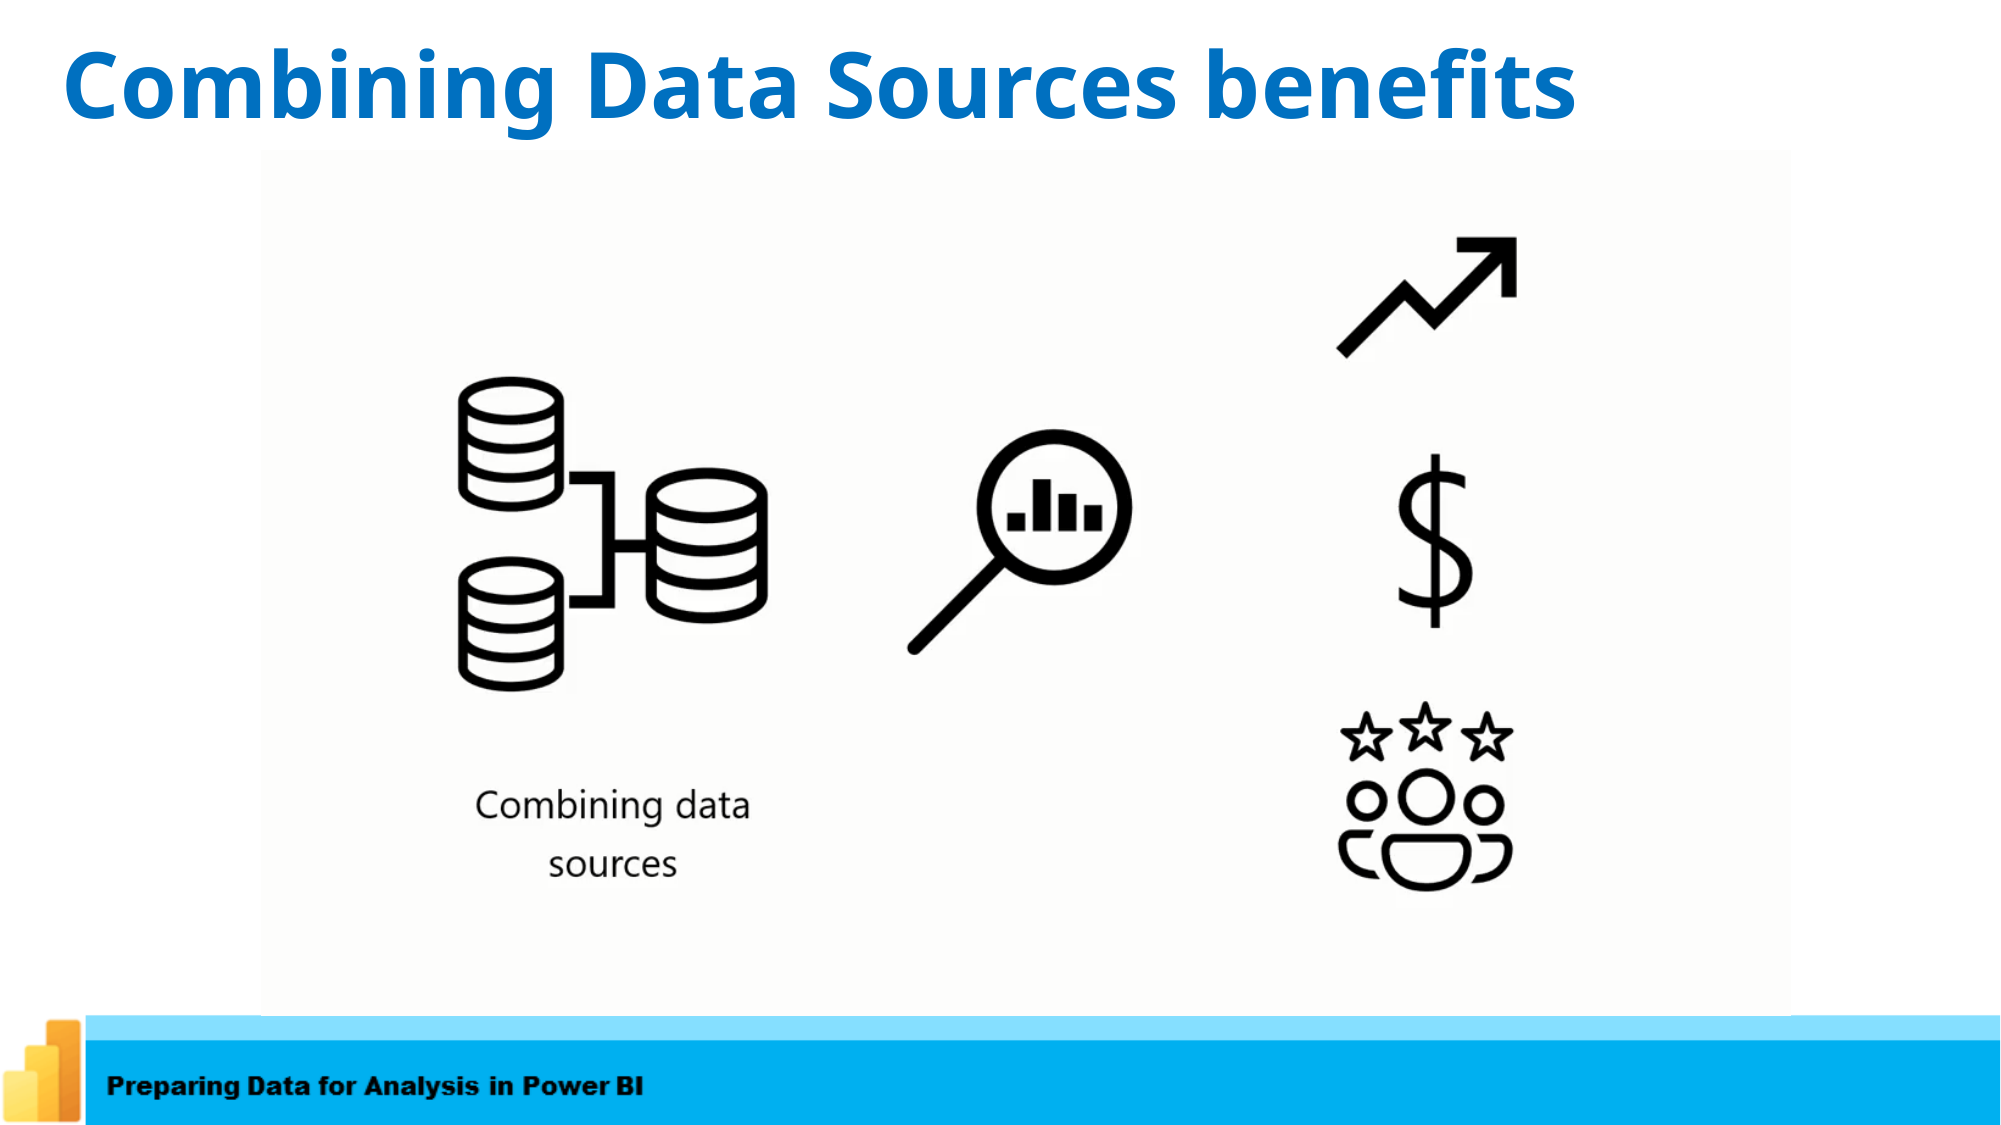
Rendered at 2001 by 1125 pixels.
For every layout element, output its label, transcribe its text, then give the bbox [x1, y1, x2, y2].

picture [619, 1078, 628, 1094]
text_box Combining Data Sources benefits [46, 25, 1697, 151]
picture [533, 1078, 538, 1086]
picture [431, 1089, 436, 1097]
picture [321, 1078, 325, 1093]
picture [370, 1078, 376, 1086]
picture [286, 1079, 291, 1094]
picture [0, 0, 2001, 1125]
picture [117, 1078, 122, 1086]
picture [251, 1078, 258, 1094]
picture [110, 1078, 114, 1093]
